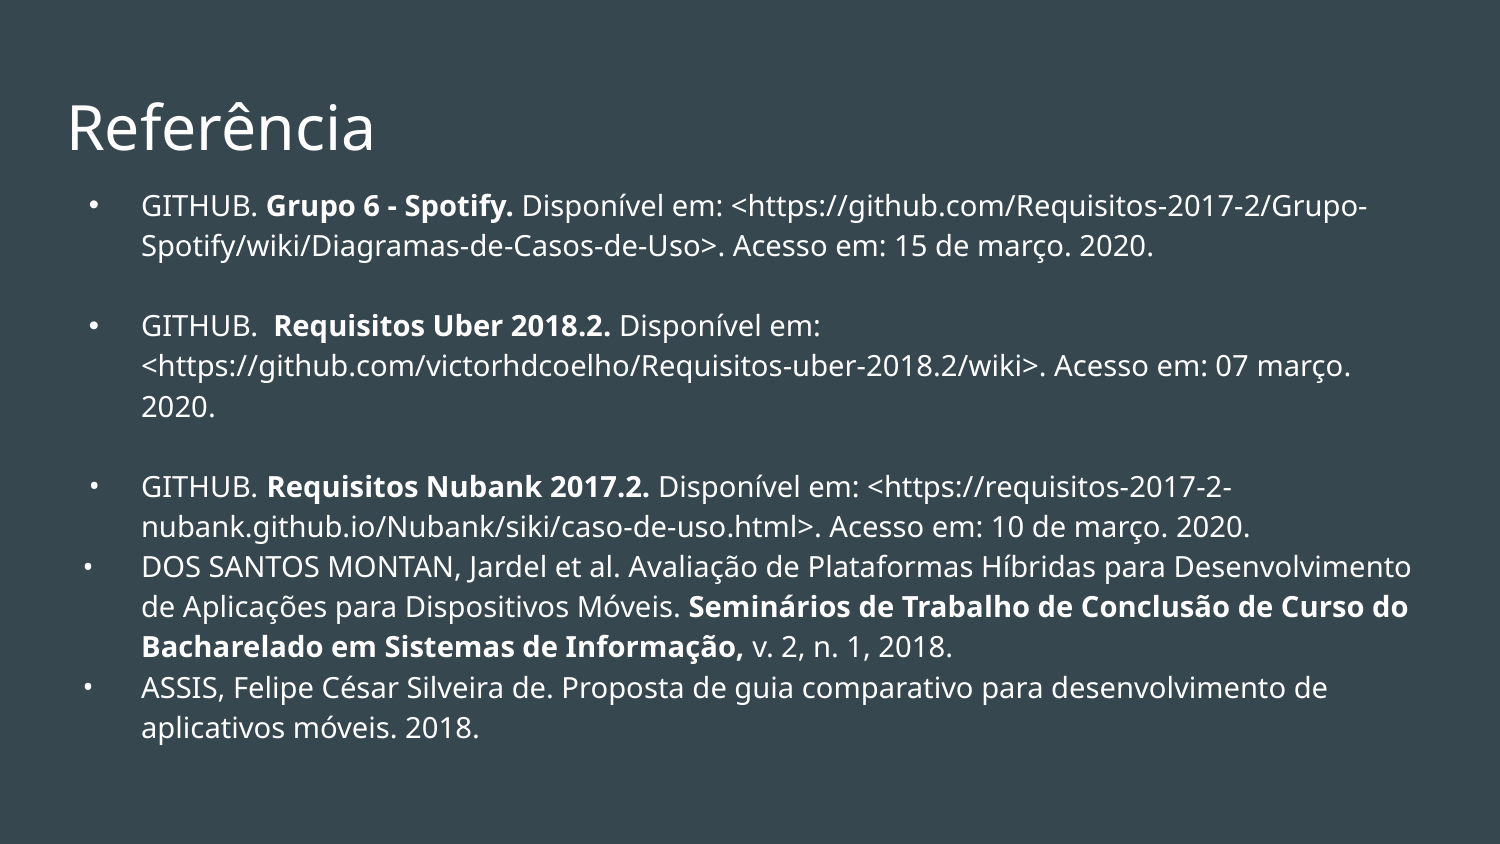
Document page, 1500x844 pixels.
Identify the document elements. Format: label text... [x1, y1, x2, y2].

text_box GITHUB. Grupo 6 - Spotify. Disponível em: <https://github.com/Requisitos-2017-2/Grupo-Spotify/wiki/Diagramas-de-Casos-de-Uso>. Acesso em: 15 de março. 2020. GITHUB. Requisitos Uber 2018.2. Disponível em: <https://github.com/victorhdcoelho/Requisitos-uber-2018.2/wiki>. Acesso em: 07 março. 2020. GITHUB. Requisitos Nubank 2017.2. Disponível em: <https://requisitos-2017-2-nubank.github.io/Nubank/siki/caso-de-uso.html>. Acesso em: 10 de março. 2020. DOS SANTOS MONTAN, Jardel et al. Avaliação de Plataformas Híbridas para Desenvolvimento de Aplicações para Dispositivos Móveis. Seminários de Trabalho de Conclusão de Curso do Bacharelado em Sistemas de Informação, v. 2, n. 1, 2018. ASSIS, Felipe César Silveira de. Proposta de guia comparativo para desenvolvimento de aplicativos móveis. 2018. [51, 166, 1449, 833]
title Referência [51, 72, 1449, 166]
